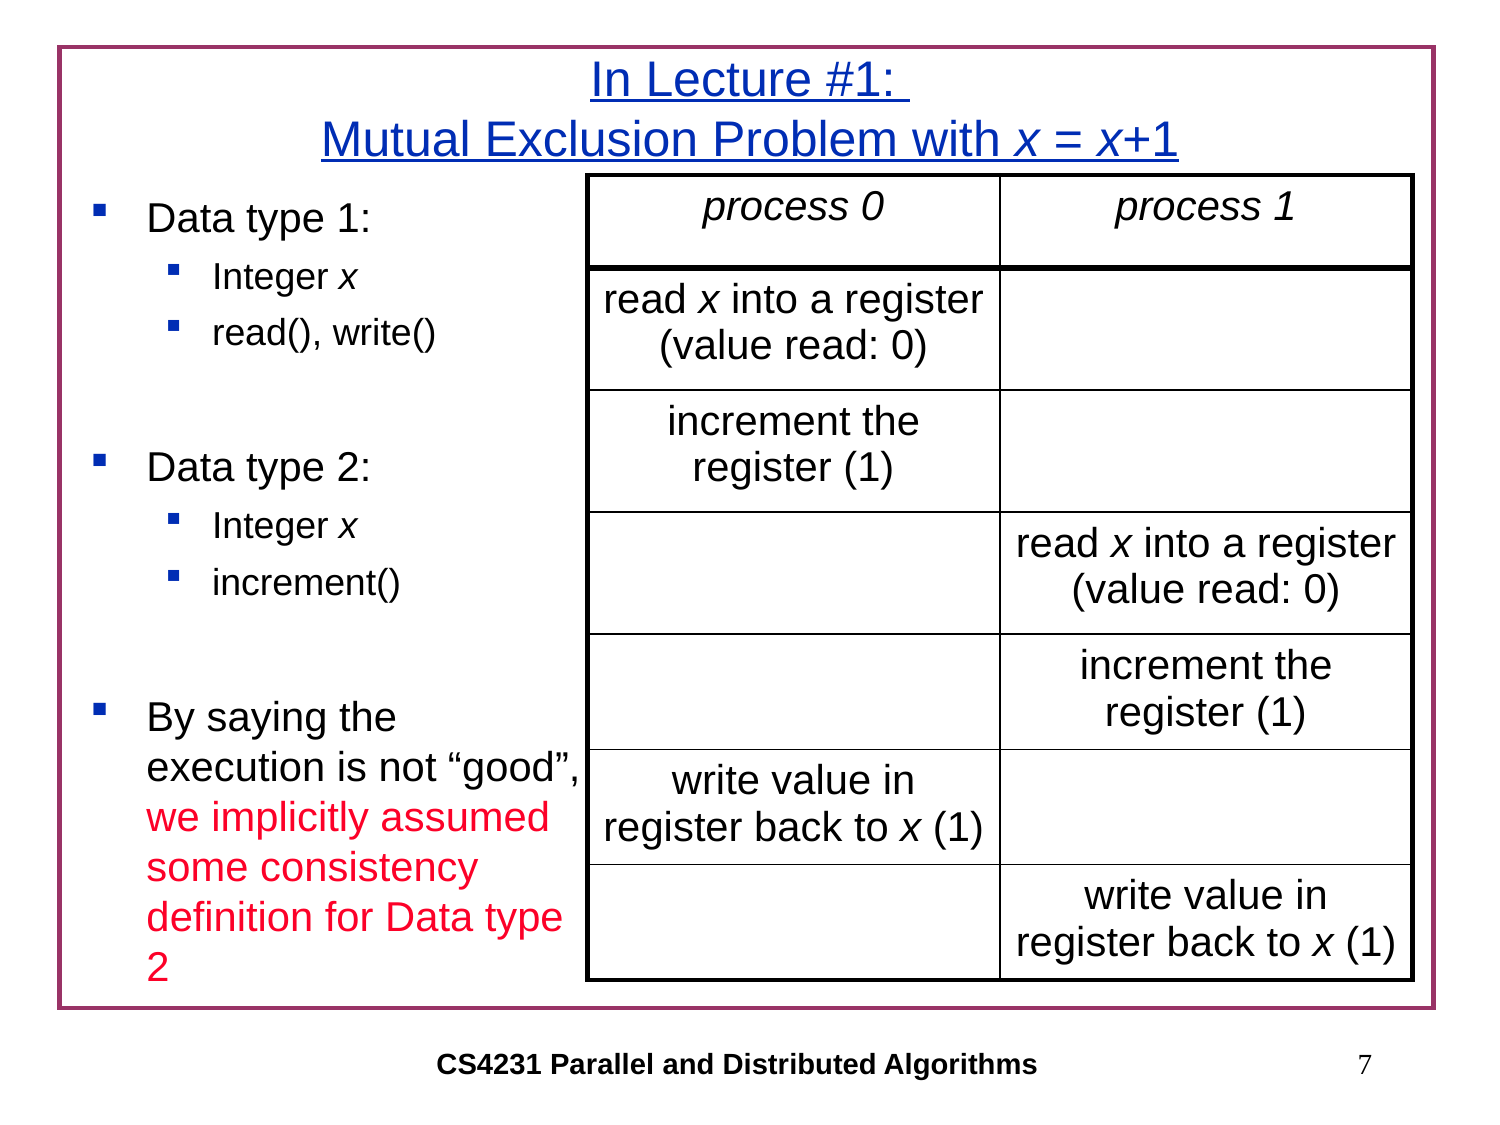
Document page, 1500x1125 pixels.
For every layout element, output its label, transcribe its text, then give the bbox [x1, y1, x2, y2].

title In Lecture #1: Mutual Exclusion Problem with x = x+1 [112, 37, 1388, 176]
table_cell read x into a register (value read: 0) [1001, 513, 1410, 633]
table_header process 0 [590, 177, 999, 265]
table_cell write value in register back to x (1) [590, 750, 999, 864]
table_cell [590, 865, 999, 978]
slide_number 7 [1074, 1024, 1388, 1101]
table_cell [590, 635, 999, 749]
table_cell [1001, 750, 1410, 864]
footer CS4231 Parallel and Distributed Algorithms [212, 1024, 1074, 1101]
table_cell increment the register (1) [590, 391, 999, 511]
table_cell write value in register back to x (1) [1001, 865, 1410, 978]
list Data type 1: Integer x read(), write() Data type 2: Integer x increment() By saying the execution is not “good”, we implicitly assumed some consistency definition for Data type 2 [75, 183, 585, 950]
table_header process 1 [1001, 177, 1410, 265]
table_cell read x into a register (value read: 0) [590, 271, 999, 389]
table_cell [1001, 271, 1410, 389]
table_cell [1001, 391, 1410, 511]
table_cell increment the register (1) [1001, 635, 1410, 749]
table_cell [590, 513, 999, 633]
